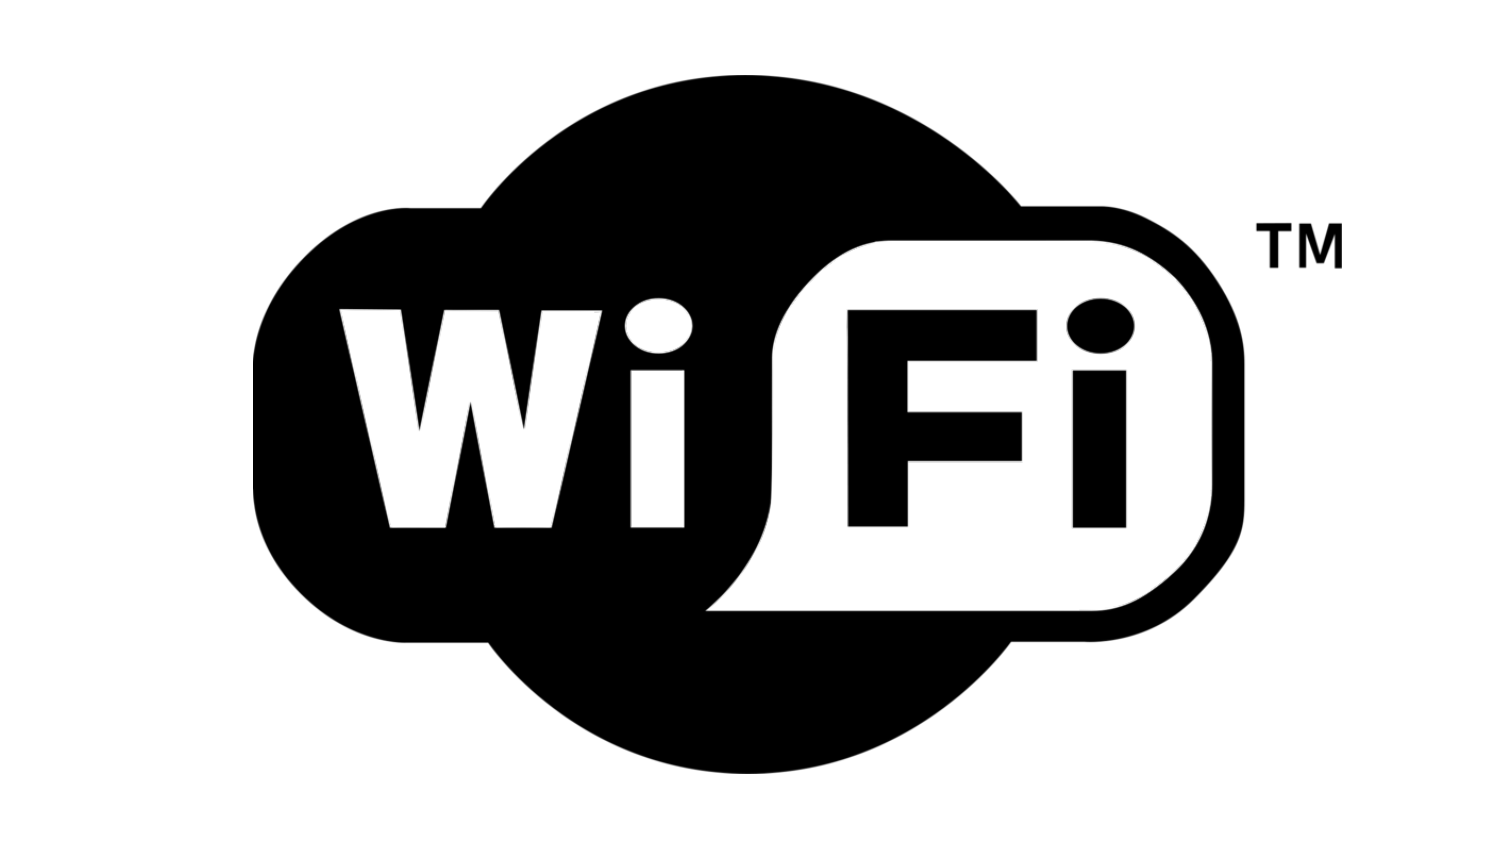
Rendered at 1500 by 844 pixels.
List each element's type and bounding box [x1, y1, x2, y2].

picture [253, 75, 1342, 774]
